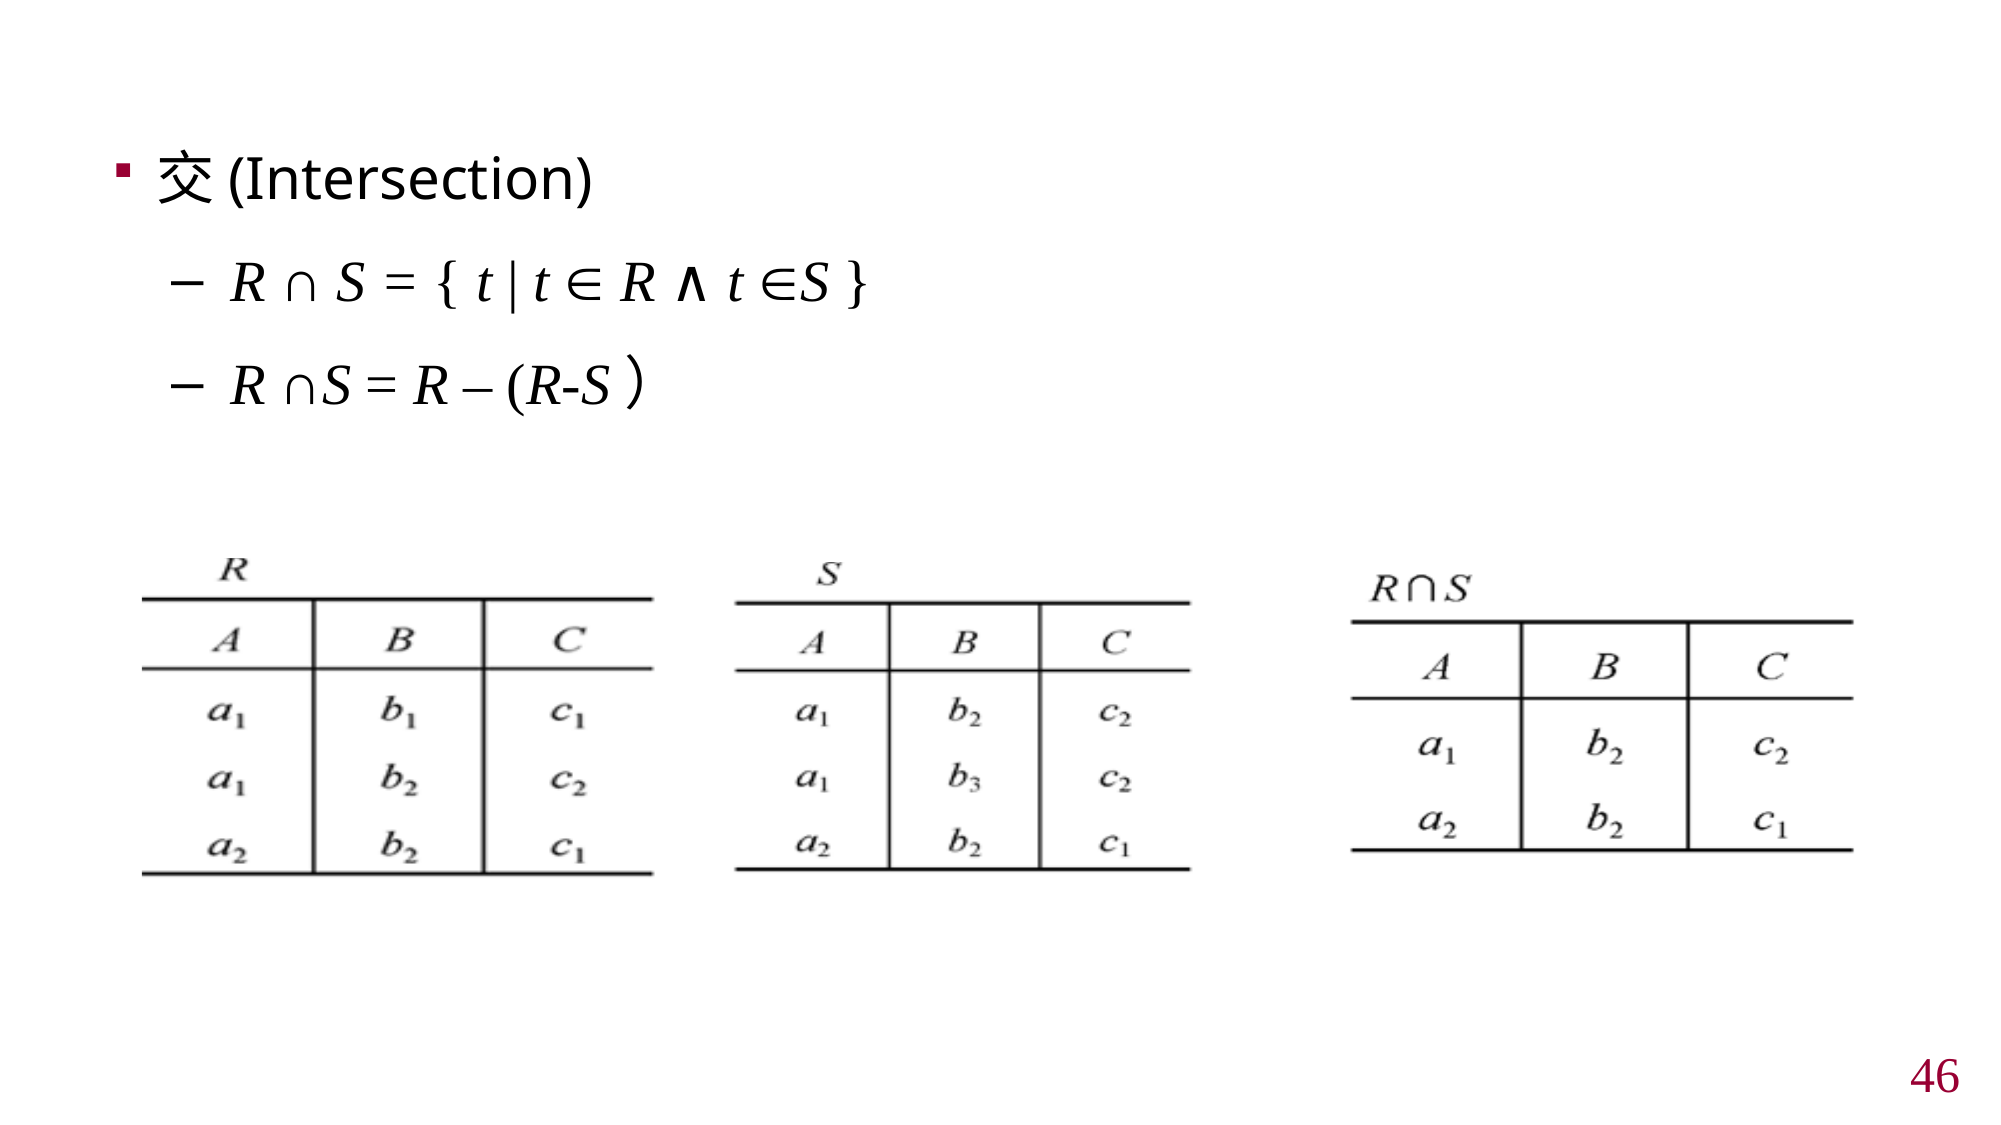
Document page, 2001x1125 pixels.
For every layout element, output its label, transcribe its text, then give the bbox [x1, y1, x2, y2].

picture [722, 562, 1207, 900]
picture [1303, 562, 1902, 876]
slide_number 45 [1550, 1048, 1975, 1096]
picture [141, 557, 664, 890]
list 交(Intersection) R ∩ S = { t | t  R ∧ t S } R ∩S = R – (R-S） [97, 112, 1904, 1073]
